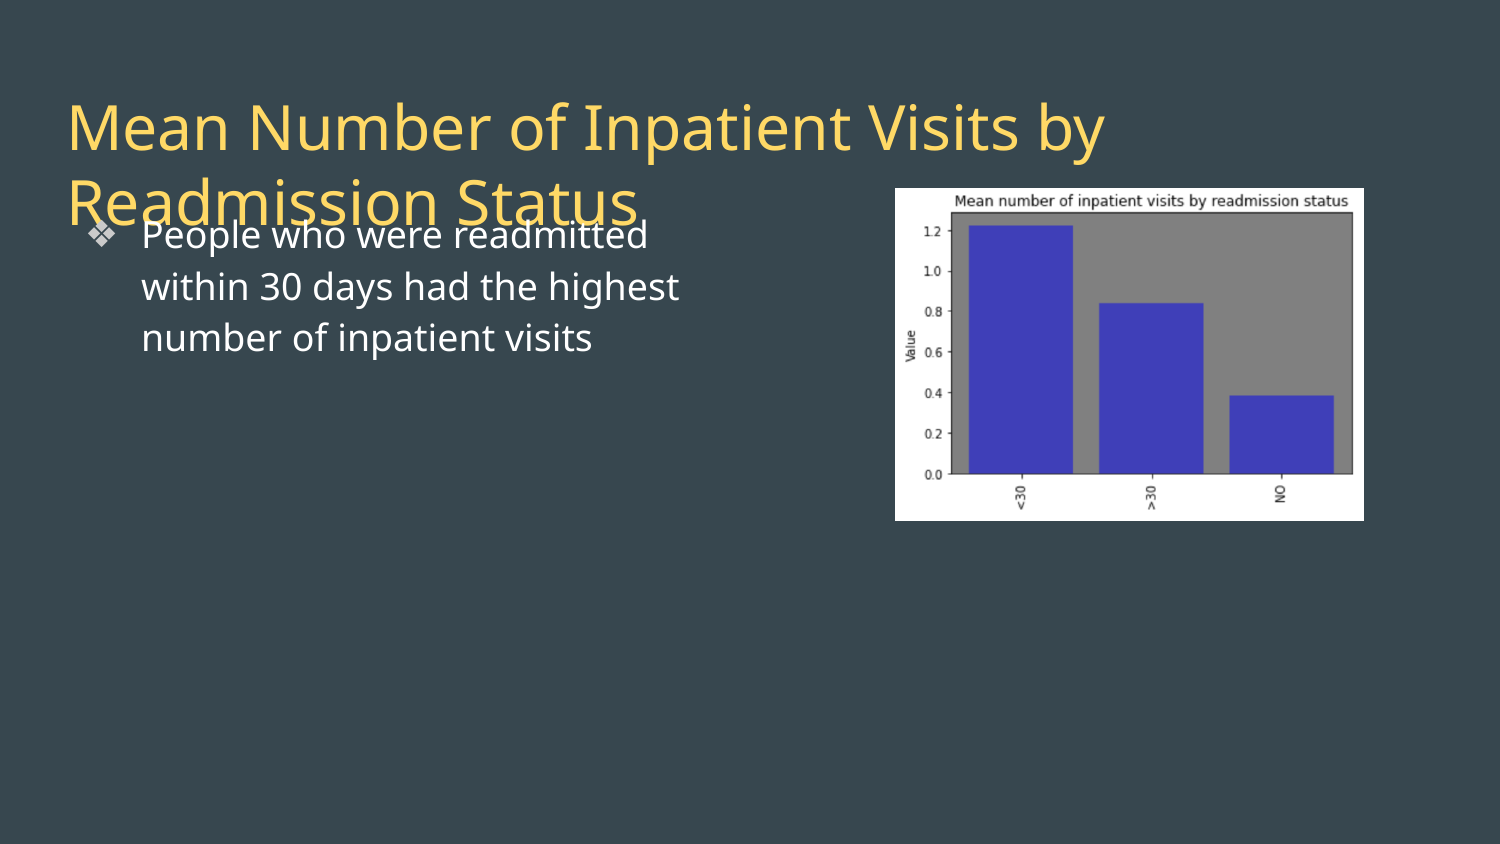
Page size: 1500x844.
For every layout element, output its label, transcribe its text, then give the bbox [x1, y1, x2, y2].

list People who were readmitted within 30 days had the highest number of inpatient visits [51, 189, 772, 750]
picture [895, 188, 1365, 522]
title Mean Number of Inpatient Visits by Readmission Status [51, 72, 1449, 167]
